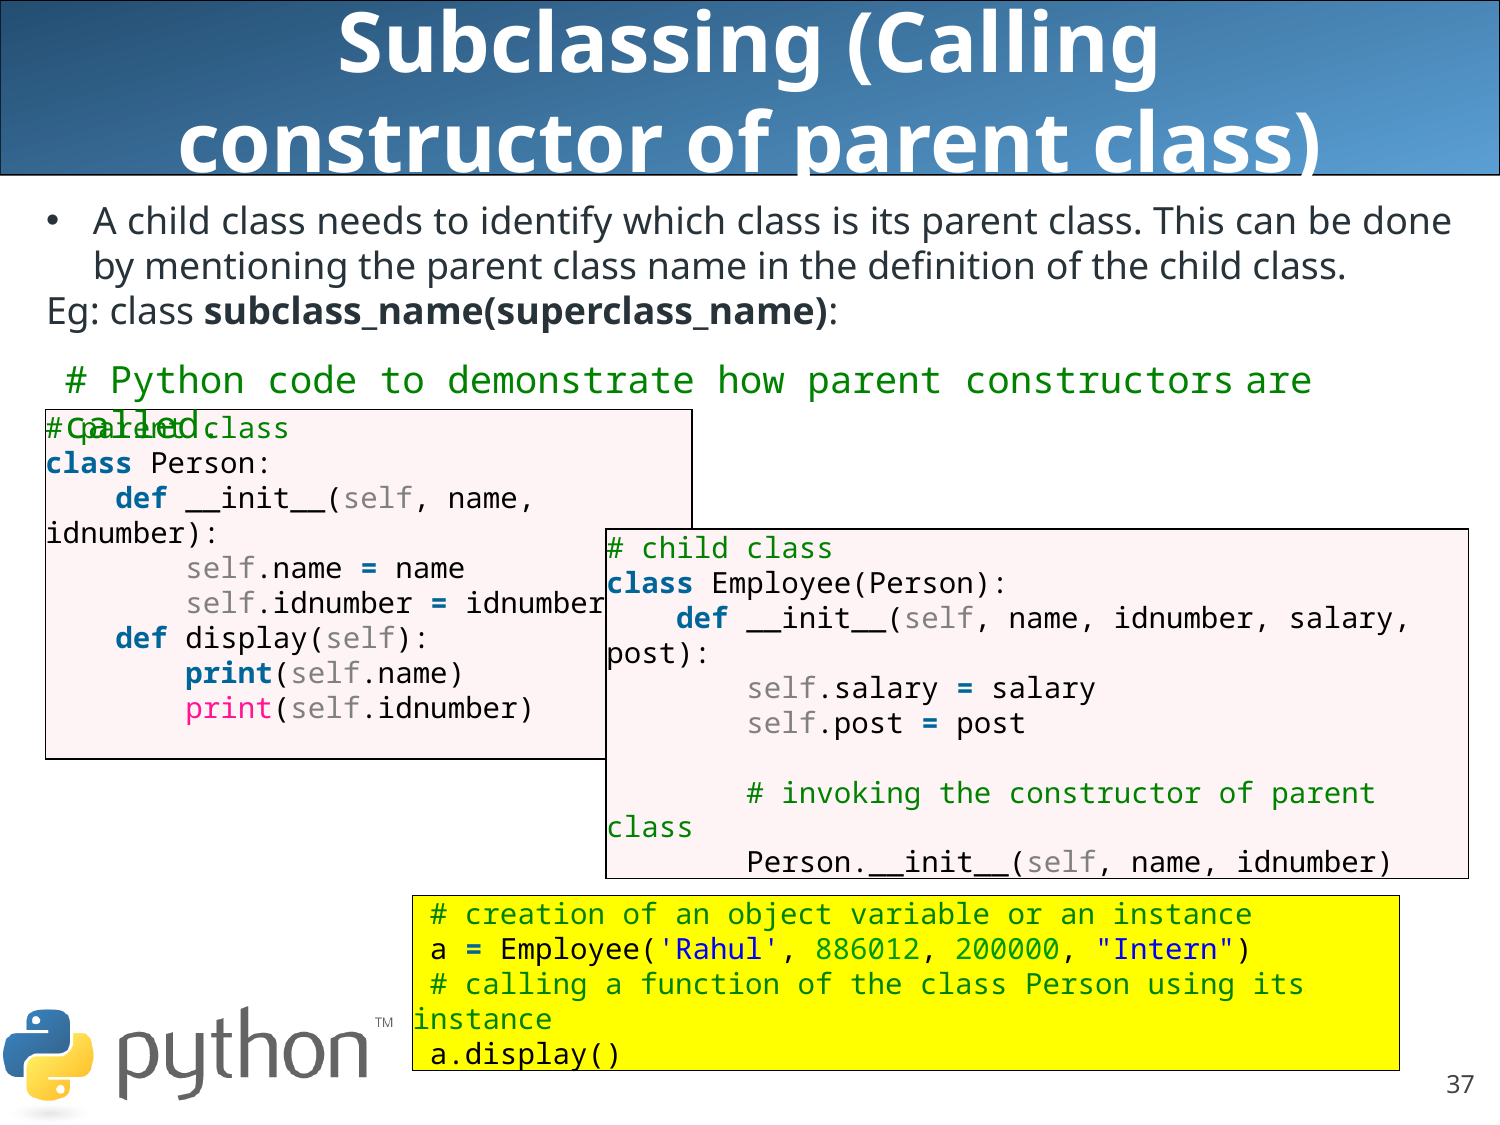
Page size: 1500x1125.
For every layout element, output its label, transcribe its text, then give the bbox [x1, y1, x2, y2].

text_box # parent class class Person: def __init__(self, name, idnumber): self.name = name self.idnumber = idnumber def display(self): print(self.name) print(self.idnumber) [45, 409, 692, 759]
title Subclassing (Calling constructor of parent class) [75, 0, 1425, 184]
picture [0, 999, 402, 1123]
text_box # creation of an object variable or an instance a = Employee('Rahul', 886012, 200000, "Intern") # calling a function of the class Person using its instance a.display() [412, 895, 1400, 1071]
text_box # child class class Employee(Person): def __init__(self, name, idnumber, salary, post): self.salary = salary self.post = post # invoking the constructor of parent class Person.__init__(self, name, idnumber) [606, 529, 1469, 879]
text_box # Python code to demonstrate how parent constructors are called. [49, 348, 1391, 454]
text_box A child class needs to identify which class is its parent class. This can be done by mentioning the parent class name in the definition of the child class. Eg: class subclass_name(superclass_name): [31, 189, 1469, 340]
